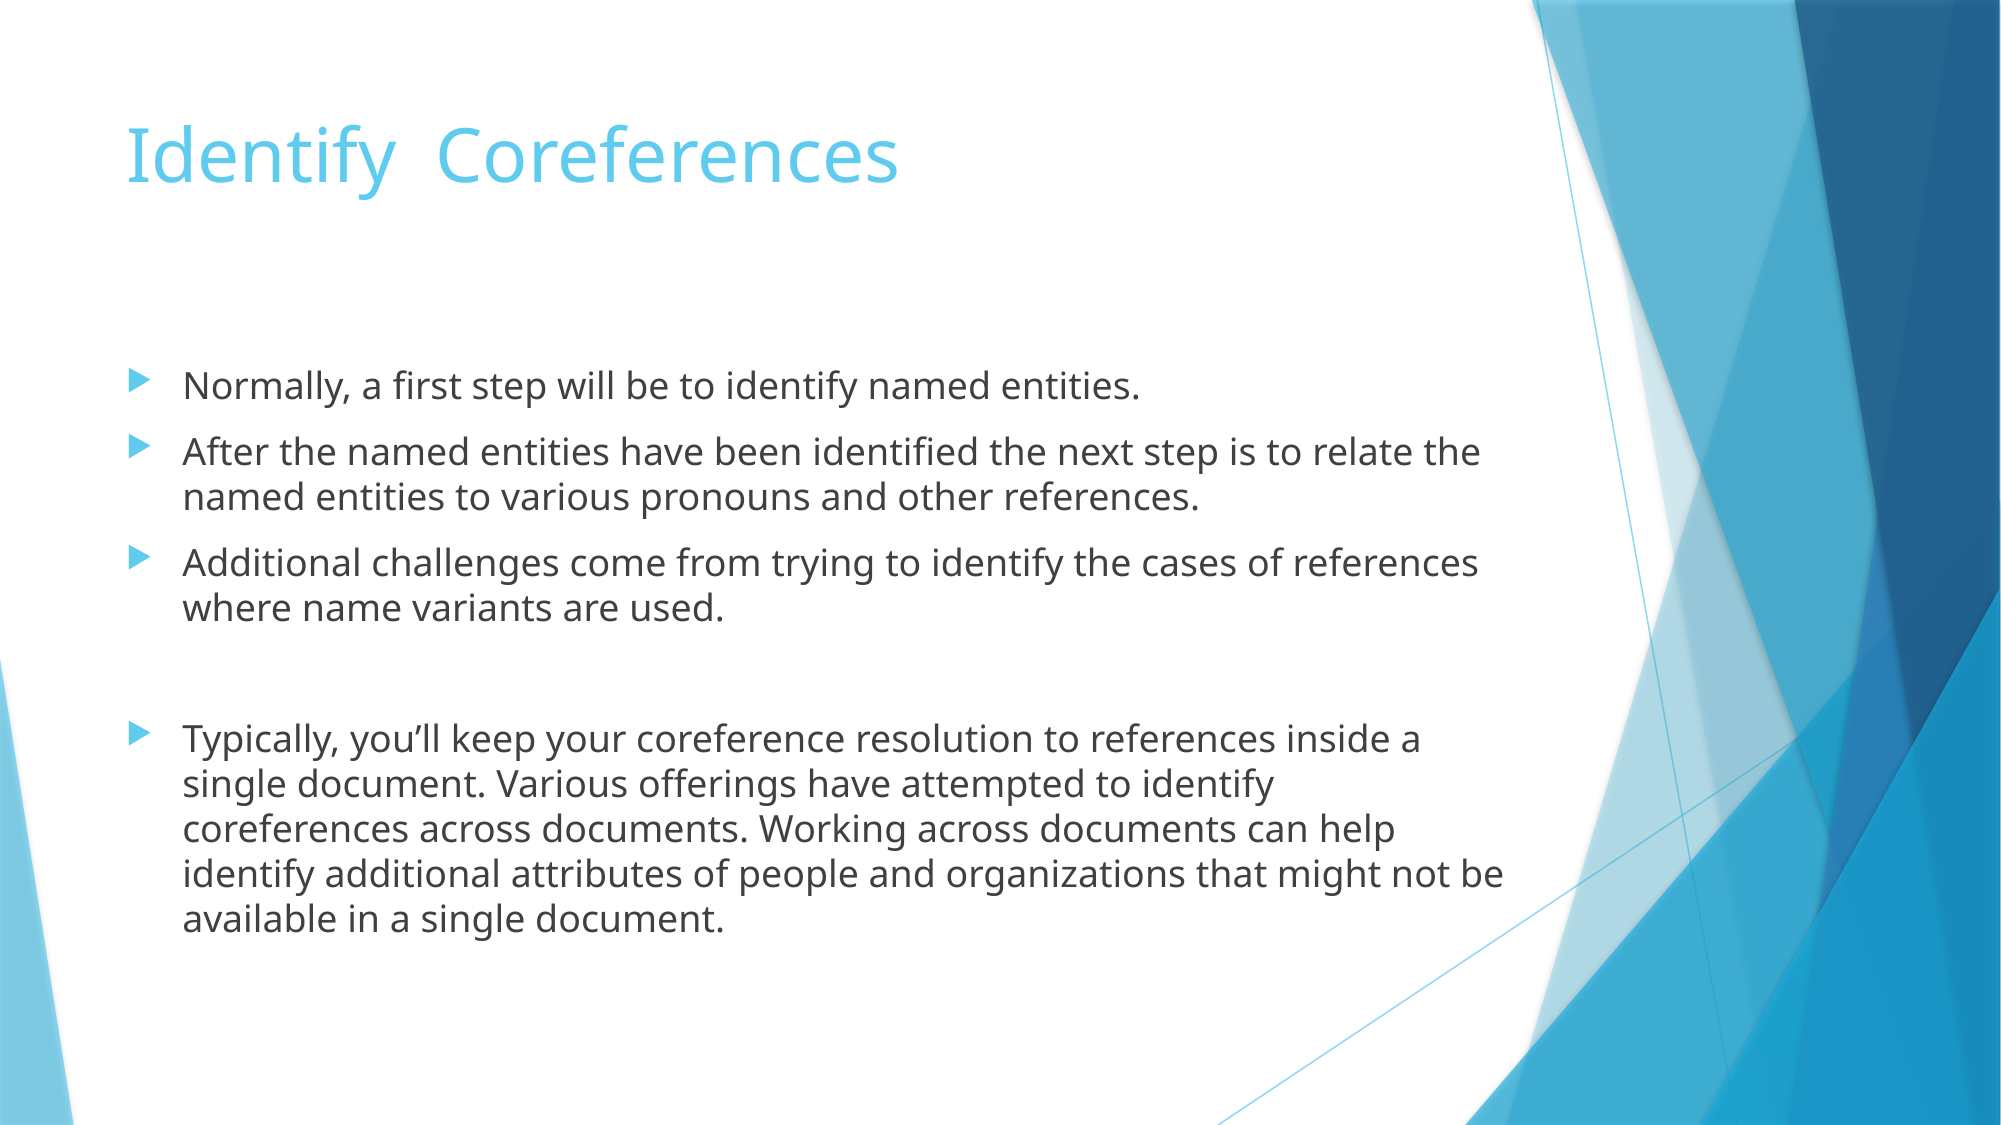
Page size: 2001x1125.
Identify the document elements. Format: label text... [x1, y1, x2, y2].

list Normally, a first step will be to identify named entities. After the named entities have been identified the next step is to relate the named entities to various pronouns and other references. Additional challenges come from trying to identify the cases of references where name variants are used. Typically, you’ll keep your coreference resolution to references inside a single document. Various offerings have attempted to identify coreferences across documents. Working across documents can help identify additional attributes of people and organizations that might not be available in a single document. [111, 354, 1522, 992]
title Identify Coreferences [111, 99, 1522, 317]
